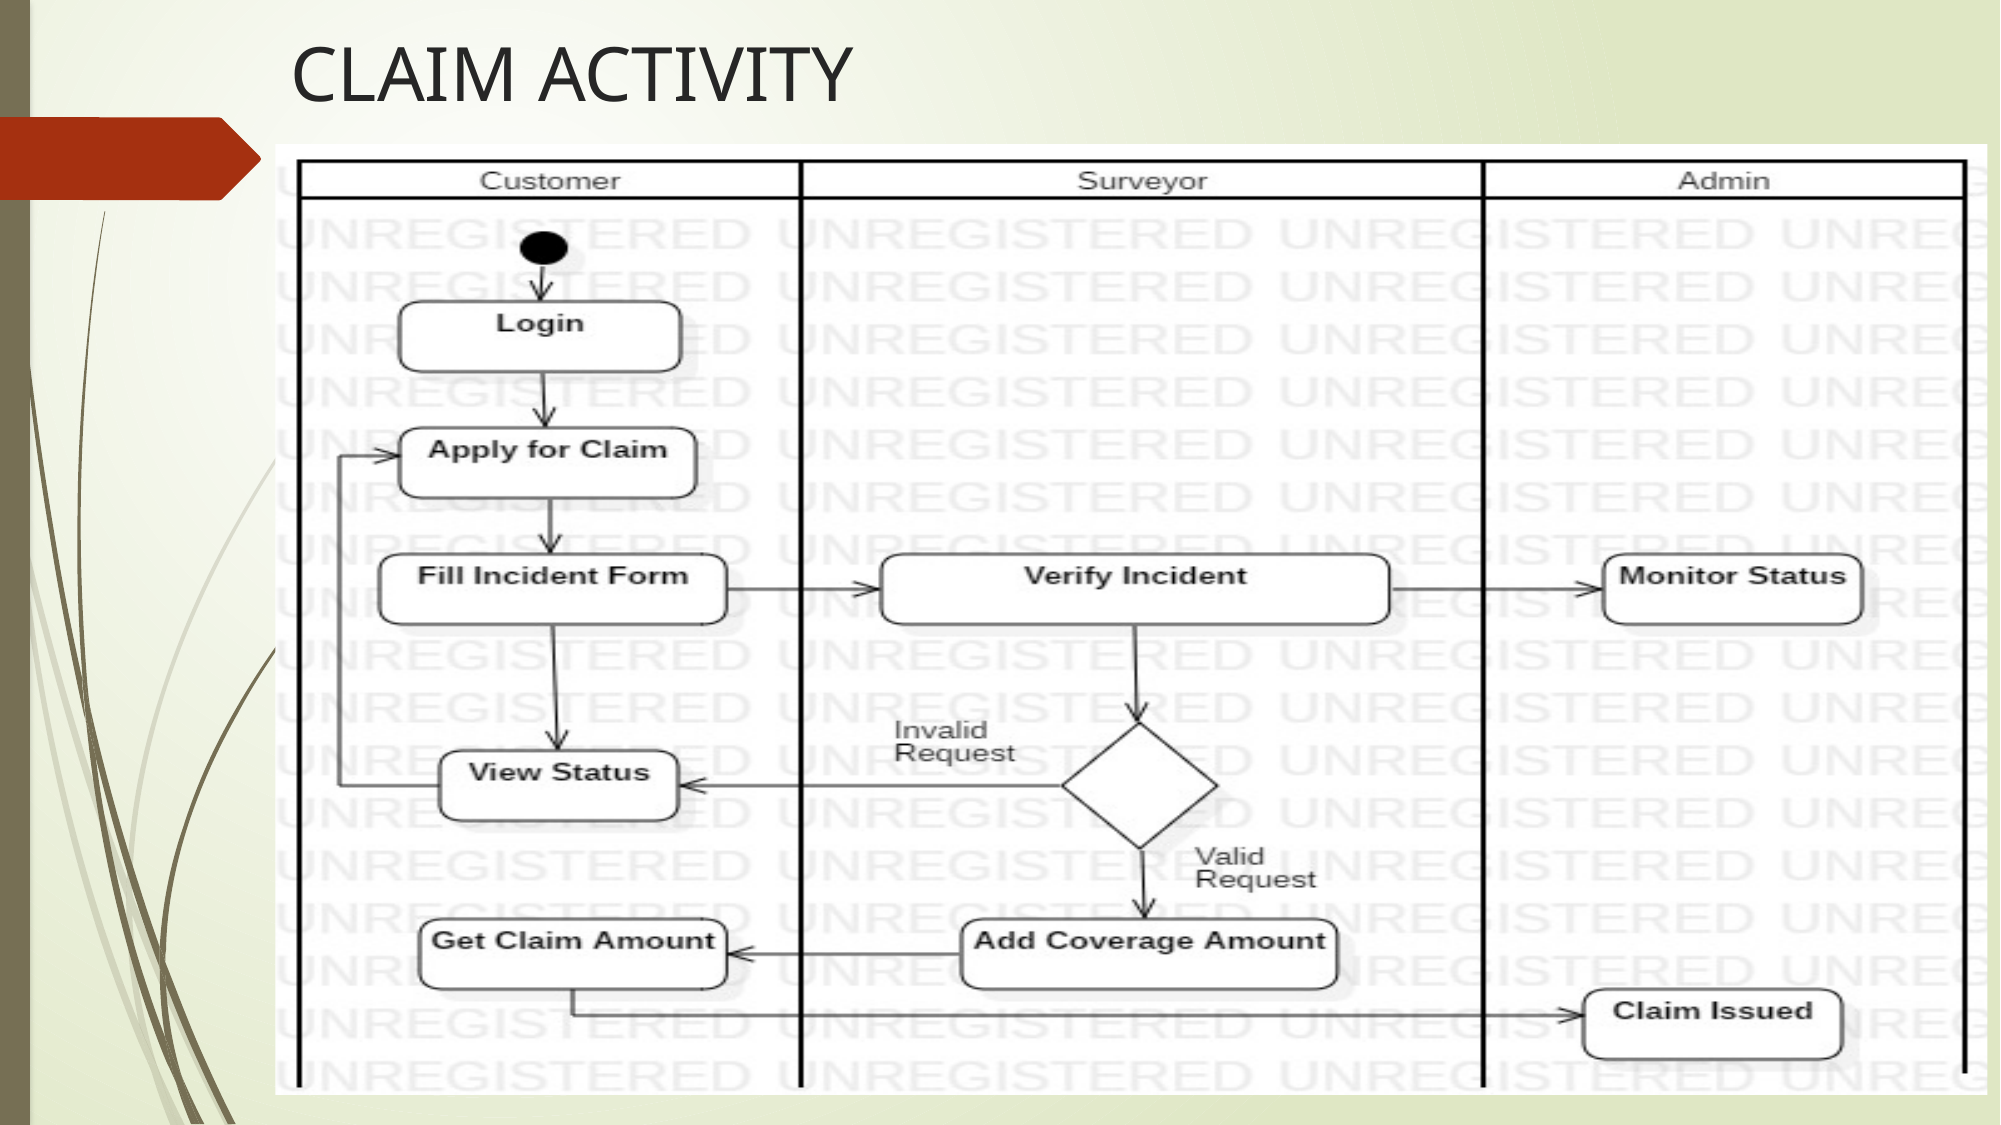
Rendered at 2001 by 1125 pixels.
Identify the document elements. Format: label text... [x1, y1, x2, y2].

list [275, 144, 1988, 1095]
title CLAIM ACTIVITY [275, 18, 1738, 144]
